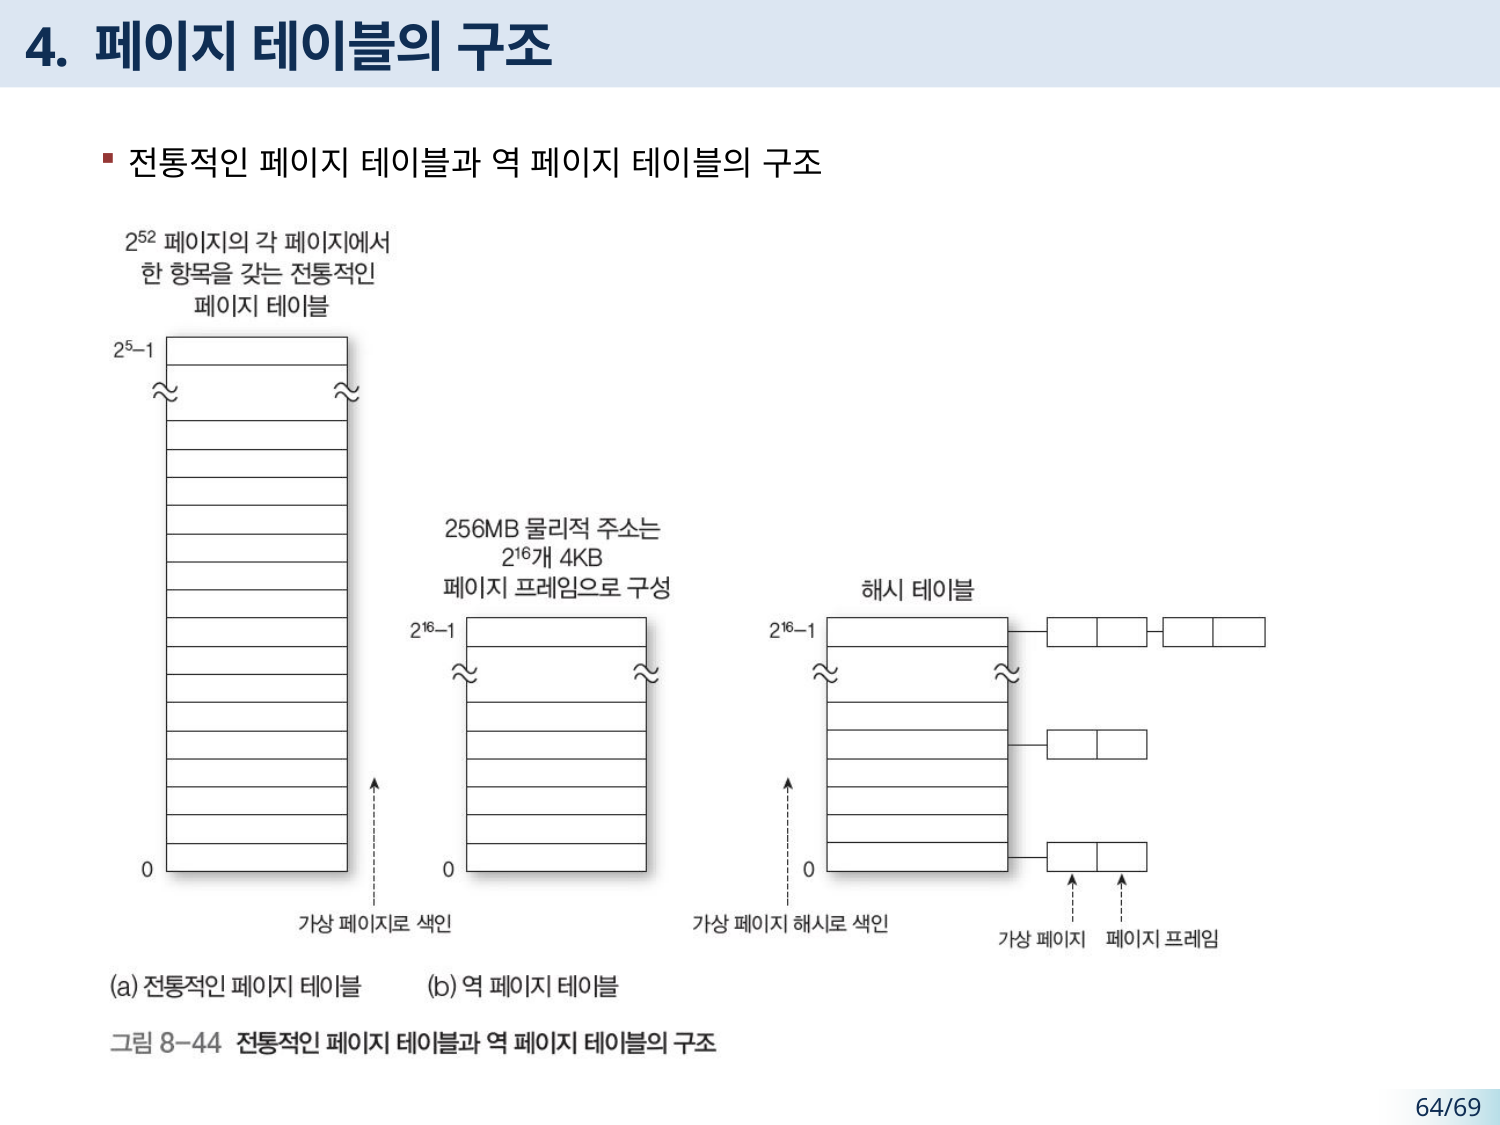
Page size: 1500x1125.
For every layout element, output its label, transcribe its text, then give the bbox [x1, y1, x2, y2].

title 4. 페이지 테이블의 구조 [10, 5, 1500, 84]
list 전통적인 페이지 테이블과 역 페이지 테이블의 구조 [10, 126, 1481, 1057]
picture [100, 215, 1275, 1061]
